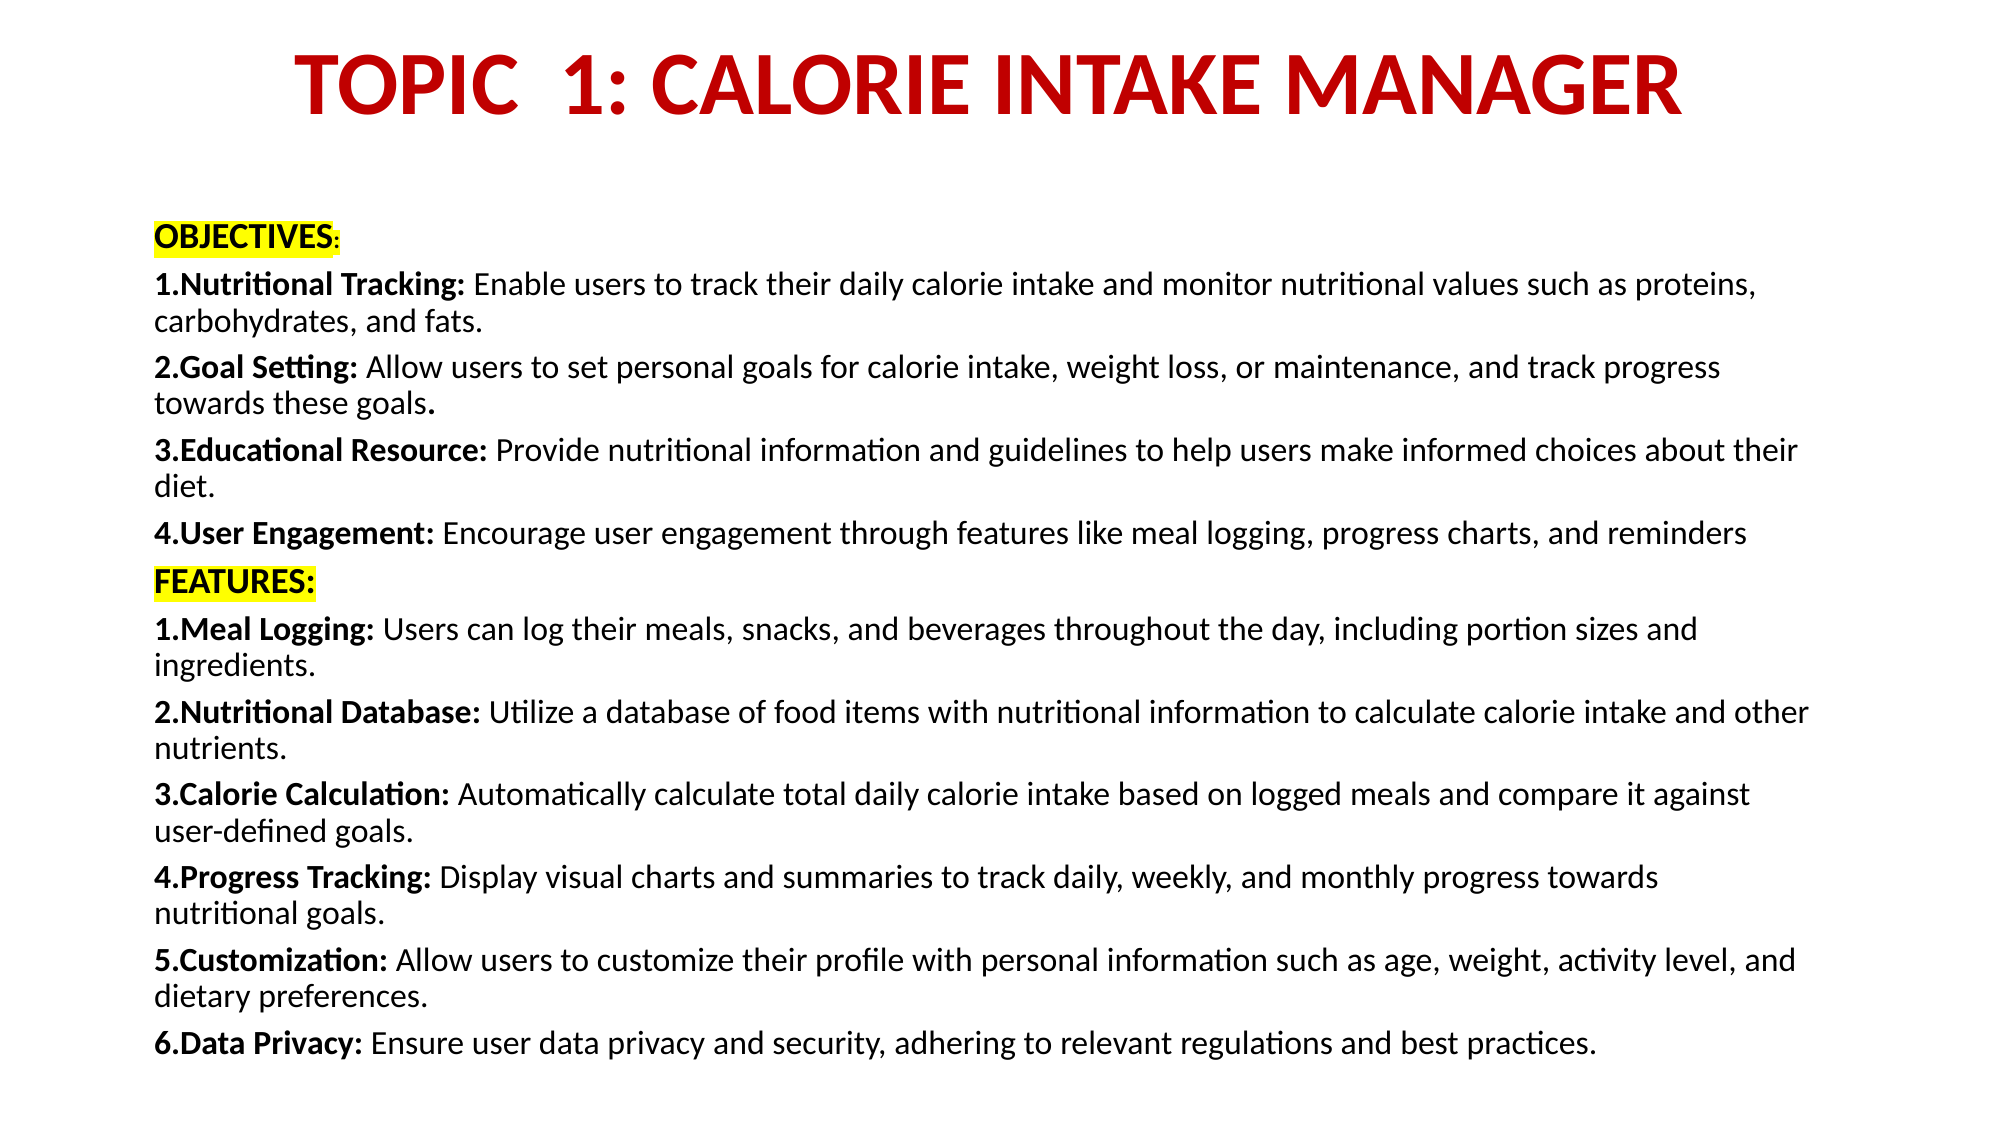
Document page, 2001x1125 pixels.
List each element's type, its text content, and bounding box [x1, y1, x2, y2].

title TOPIC 1: CALORIE INTAKE MANAGER [137, 28, 1863, 143]
list OBJECTIVES: 1.Nutritional Tracking: Enable users to track their daily calorie intake and monitor nutritional values such as proteins, carbohydrates, and fats. 2.Goal Setting: Allow users to set personal goals for calorie intake, weight loss, or maintenance, and track progress towards these goals. 3.Educational Resource: Provide nutritional information and guidelines to help users make informed choices about their diet. 4.User Engagement: Encourage user engagement through features like meal logging, progress charts, and reminders FEATURES: 1.Meal Logging: Users can log their meals, snacks, and beverages throughout the day, including portion sizes and ingredients. 2.Nutritional Database: Utilize a database of food items with nutritional information to calculate calorie intake and other nutrients. 3.Calorie Calculation: Automatically calculate total daily calorie intake based on logged meals and compare it against user-defined goals. 4.Progress Tracking: Display visual charts and summaries to track daily, weekly, and monthly progress towards nutritional goals. 5.Customization: Allow users to customize their profile with personal information such as age, weight, activity level, and dietary preferences. 6.Data Privacy: Ensure user data privacy and security, adhering to relevant regulations and best practices. [100, 209, 1826, 1074]
